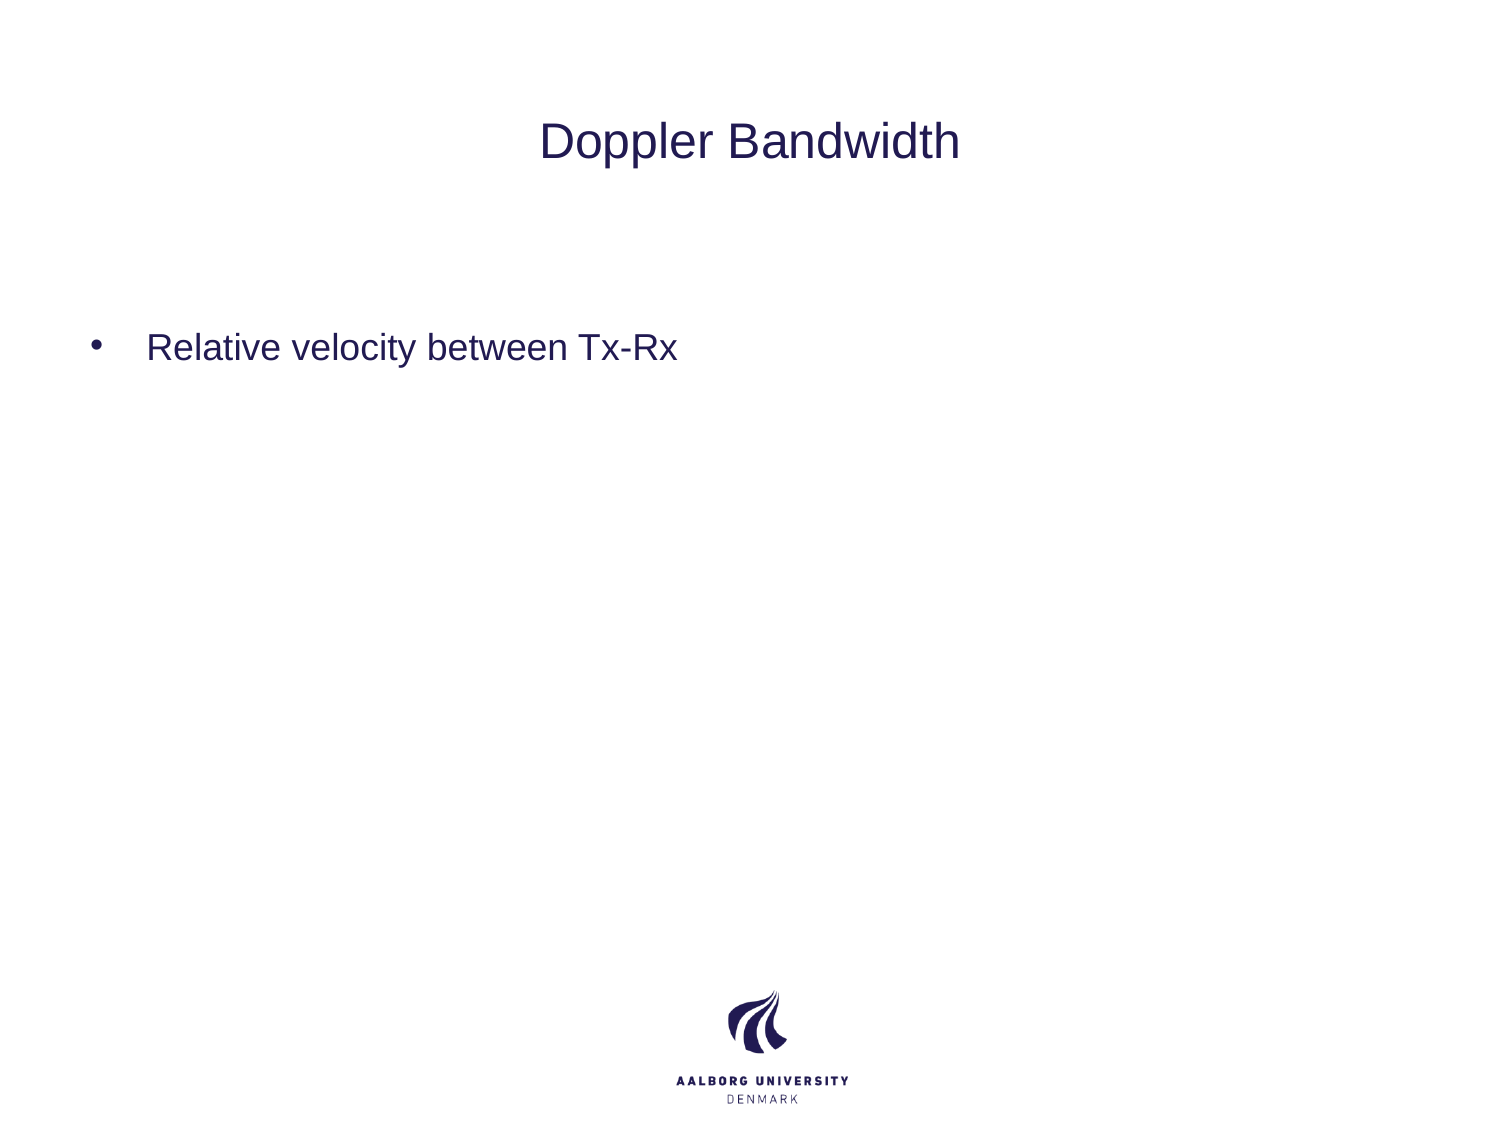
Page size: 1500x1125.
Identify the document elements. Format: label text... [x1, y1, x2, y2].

title Doppler Bandwidth [75, 45, 1425, 233]
list Relative velocity between Tx-Rx [75, 262, 1425, 965]
picture [661, 975, 863, 1118]
